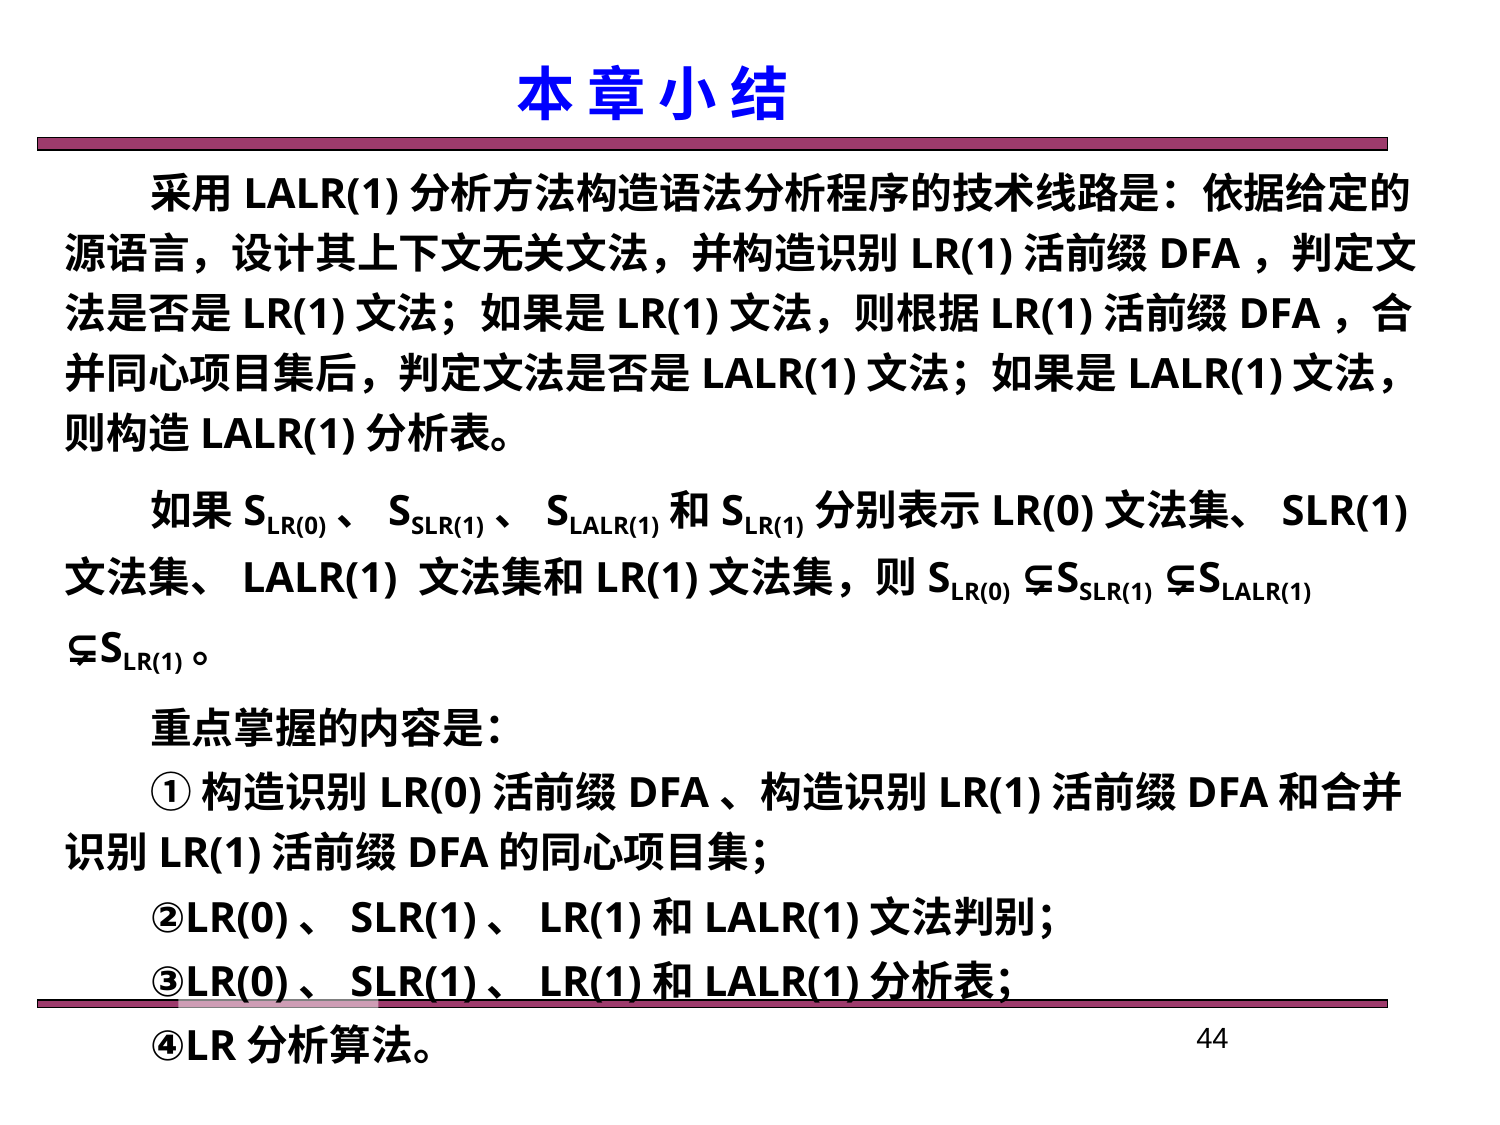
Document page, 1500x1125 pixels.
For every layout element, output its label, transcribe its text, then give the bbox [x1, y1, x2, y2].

text_box 采用LALR(1)分析方法构造语法分析程序的技术线路是：依据给定的源语言，设计其上下文无关文法，并构造识别LR(1)活前缀DFA，判定文法是否是LR(1)文法；如果是LR(1)文法，则根据LR(1)活前缀DFA，合并同心项目集后，判定文法是否是LALR(1)文法；如果是LALR(1)文法，则构造LALR(1)分析表。 如果SLR(0)、SSLR(1)、SLALR(1)和SLR(1)分别表示LR(0)文法集、SLR(1) 文法集、LALR(1) 文法集和LR(1)文法集，则SLR(0) ⊊SSLR(1) ⊊SLALR(1) ⊊SLR(1)。 重点掌握的内容是： ①构造识别LR(0)活前缀DFA、构造识别LR(1)活前缀DFA和合并识别LR(1)活前缀DFA的同心项目集； ②LR(0)、SLR(1)、LR(1)和LALR(1)文法判别； ③LR(0)、SLR(1)、LR(1)和LALR(1)分析表； ④LR分析算法。 [50, 149, 1438, 1077]
text_box 本 章 小 结 [501, 49, 1063, 138]
slide_number 44 [1037, 1012, 1388, 1053]
